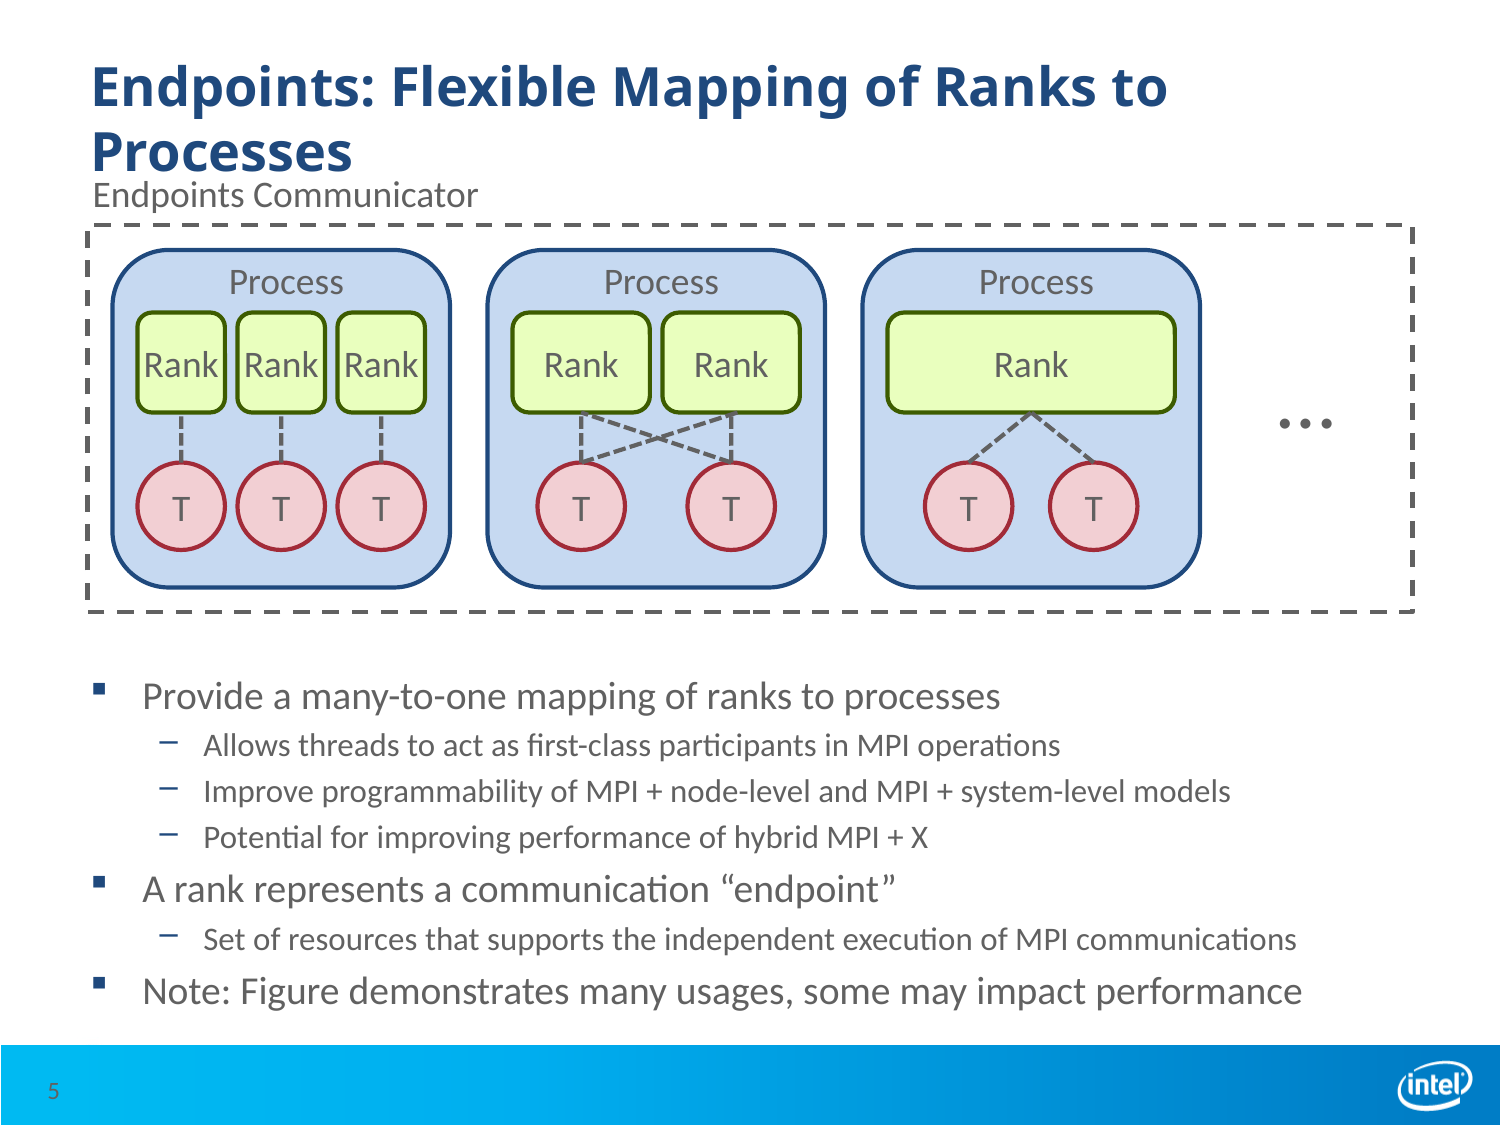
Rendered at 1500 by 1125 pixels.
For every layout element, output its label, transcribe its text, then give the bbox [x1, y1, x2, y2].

text_box T [922, 460, 1015, 553]
text_box T [335, 460, 428, 553]
text_box … [1262, 337, 1351, 453]
text_box Rank [335, 310, 428, 415]
text_box Endpoints Communicator [77, 162, 495, 223]
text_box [580, 412, 738, 463]
text_box Process [963, 249, 1110, 310]
text_box [487, 249, 826, 588]
text_box Process [588, 249, 735, 310]
slide_number 5 [11, 1059, 76, 1120]
text_box Rank [660, 310, 802, 415]
text_box Rank [885, 310, 1177, 415]
text_box T [685, 461, 778, 553]
text_box [87, 224, 1413, 613]
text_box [1030, 412, 1094, 463]
text_box [112, 249, 451, 588]
text_box T [235, 460, 328, 553]
text_box Rank [135, 310, 228, 415]
text_box Rank [235, 310, 328, 415]
text_box [862, 249, 1201, 588]
title Endpoints: Flexible Mapping of Ranks to Processes [74, 44, 1426, 201]
text_box Process [213, 249, 360, 310]
text_box T [535, 460, 628, 553]
text_box Rank [510, 310, 652, 415]
text_box T [1047, 460, 1140, 553]
text_box T [135, 460, 228, 553]
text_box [968, 412, 1028, 463]
picture [0, 1037, 1500, 1125]
list Provide a many-to-one mapping of ranks to processes Allows threads to act as first-class participants in MPI operations Improve programmability of MPI + node-level and MPI + system-level models Potential for improving performance of hybrid MPI + X A rank represents a communication “endpoint” Set of resources that supports the independent execution of MPI communications Note: Figure demonstrates many usages, some may impact performance [74, 662, 1426, 1026]
